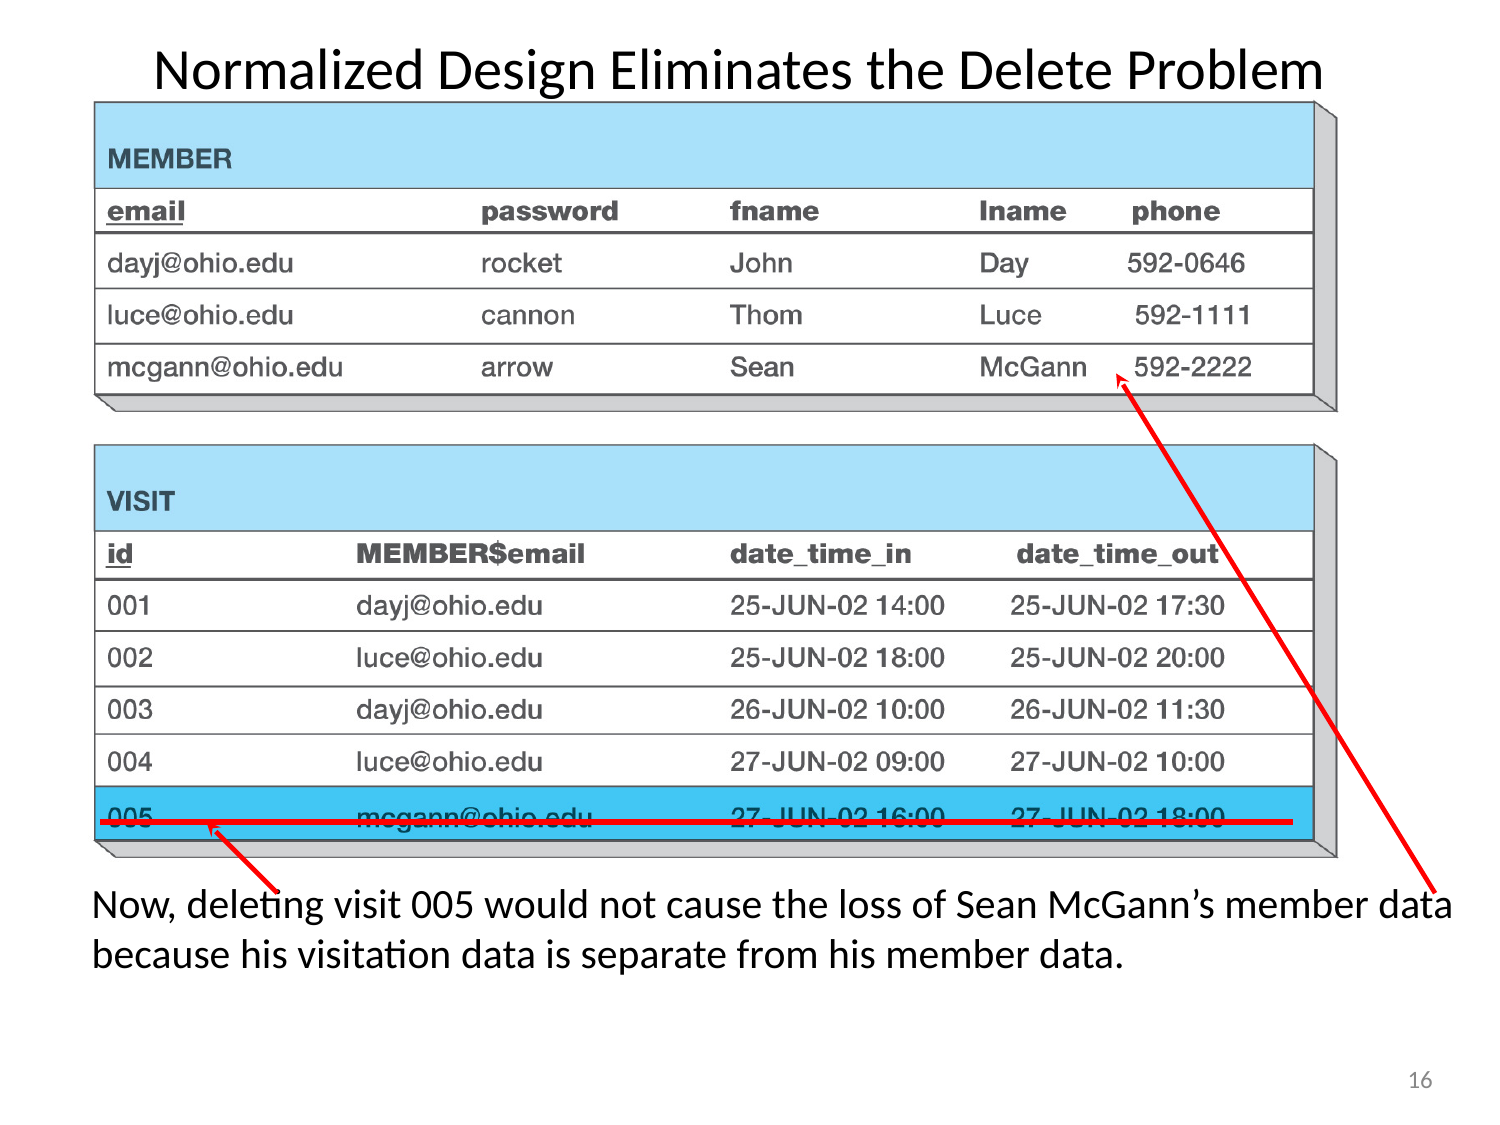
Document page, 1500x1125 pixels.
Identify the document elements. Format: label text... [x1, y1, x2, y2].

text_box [206, 831, 278, 894]
picture [278, 823, 1115, 867]
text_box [1115, 373, 1436, 894]
text_box Now, deleting visit 005 would not cause the loss of Sean McGann’s member data because his visitation data is separate from his member data. [76, 869, 1471, 985]
picture [80, 89, 1348, 867]
title Normalized Design Eliminates the Delete Problem [64, 19, 1415, 114]
slide_number ‹#› [1375, 1054, 1465, 1103]
